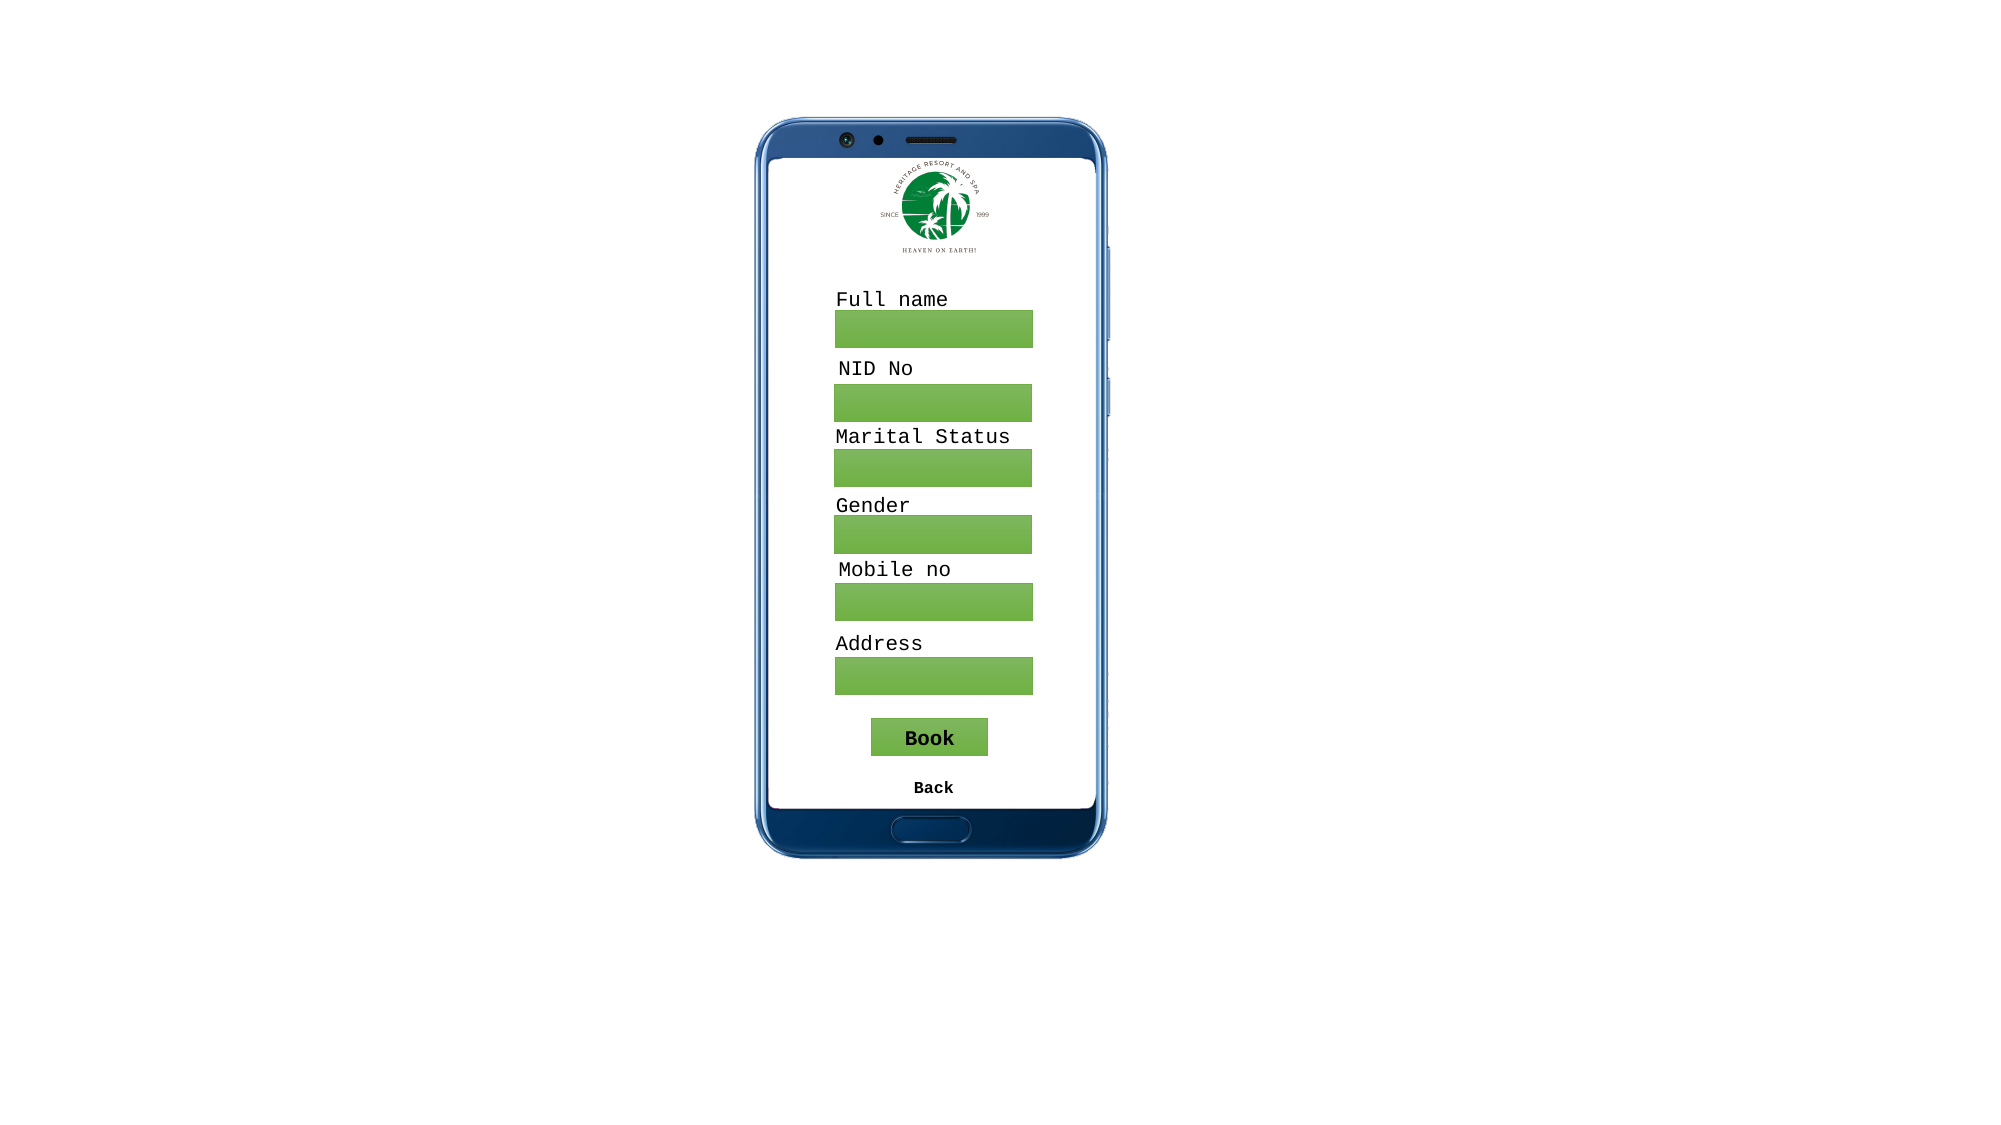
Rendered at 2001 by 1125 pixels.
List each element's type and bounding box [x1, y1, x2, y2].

picture [621, 86, 1238, 889]
